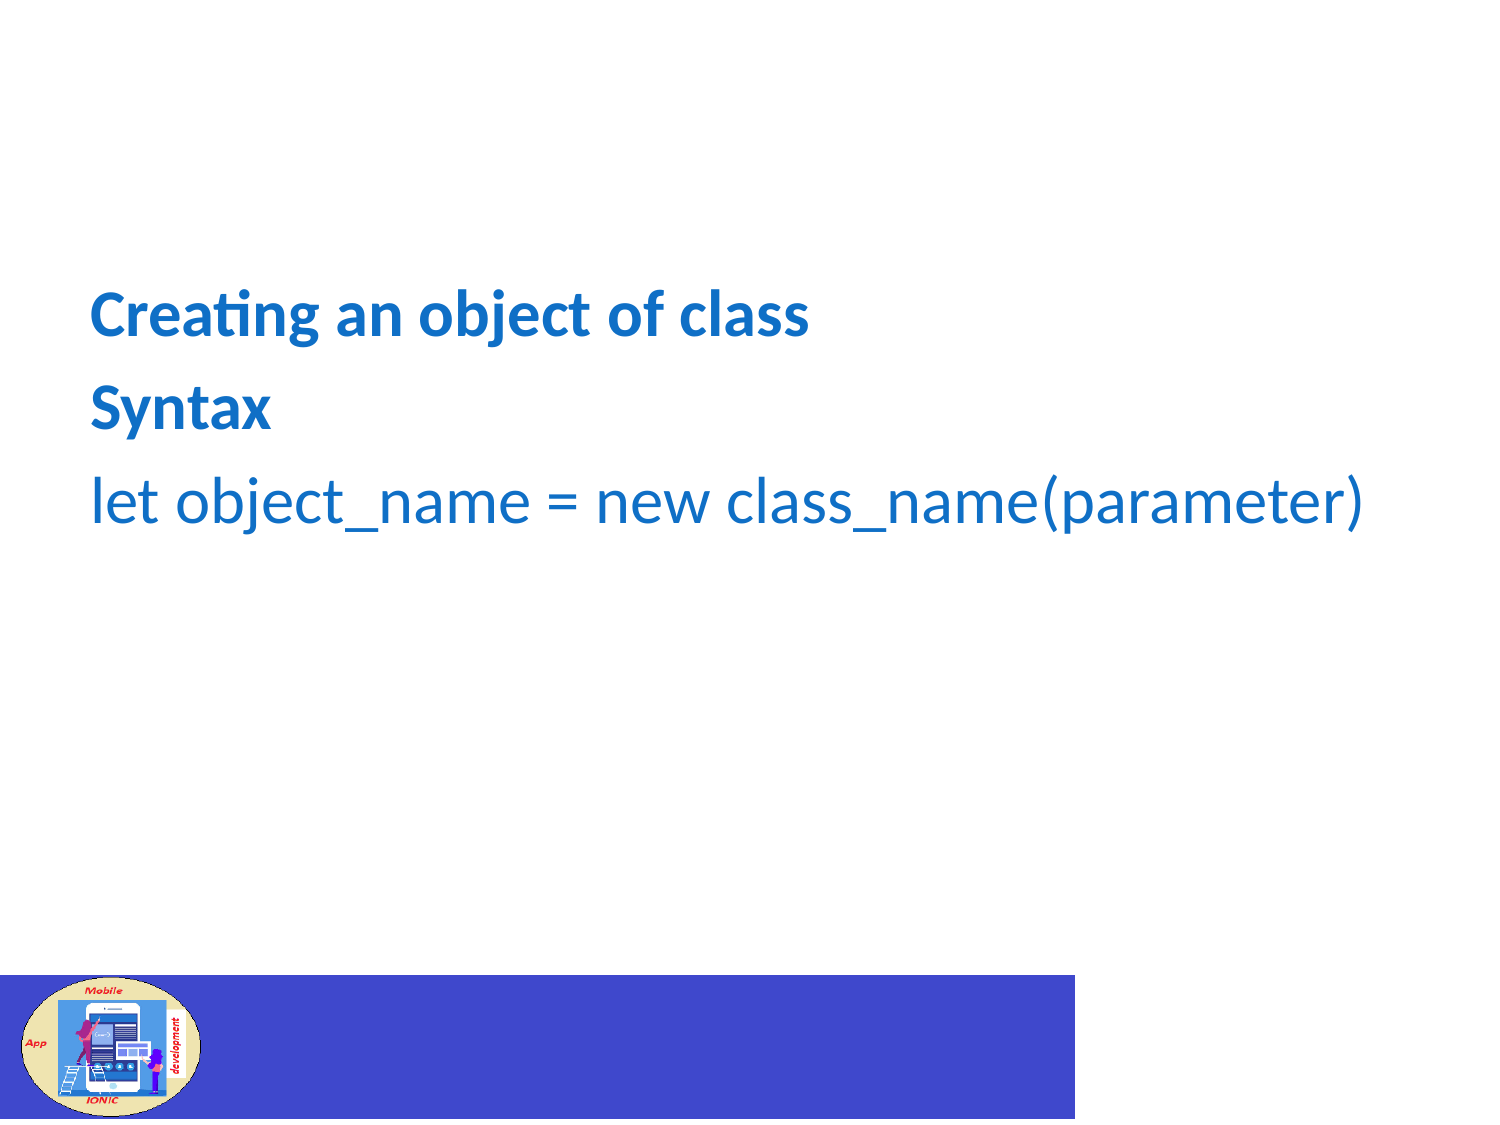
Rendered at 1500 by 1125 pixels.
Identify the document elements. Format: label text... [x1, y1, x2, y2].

picture [0, 975, 1075, 1119]
list Creating an object of class Syntax let object_name = new class_name(parameter) [75, 262, 1425, 838]
